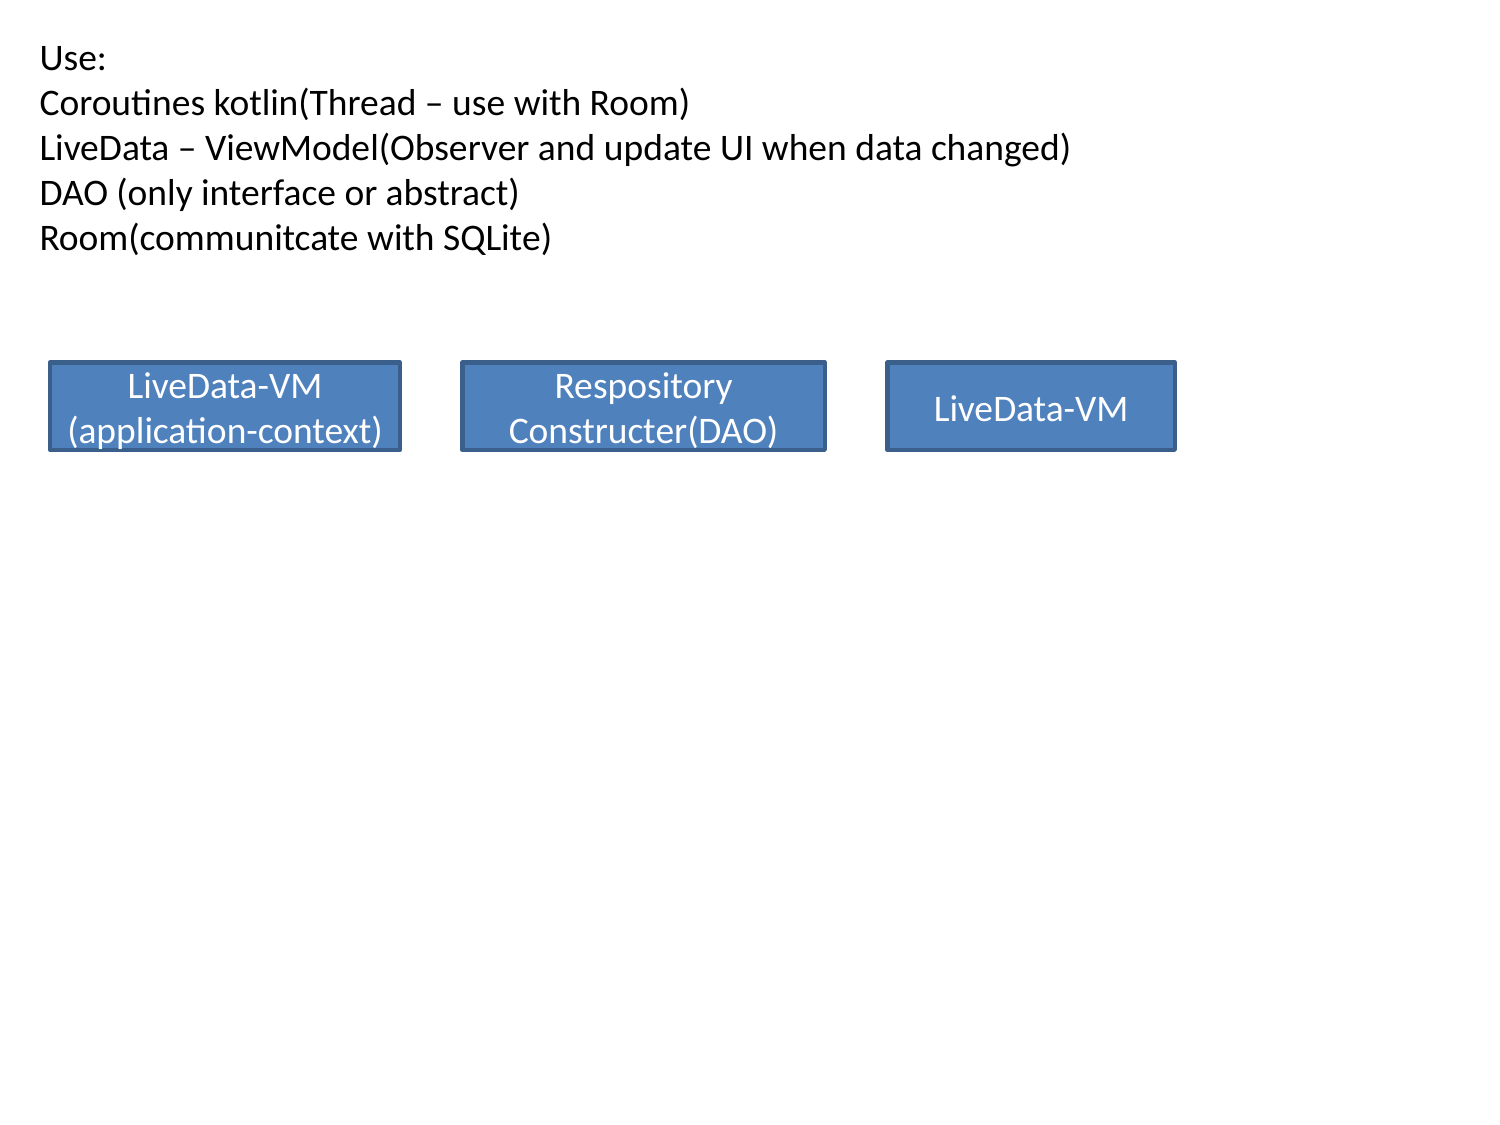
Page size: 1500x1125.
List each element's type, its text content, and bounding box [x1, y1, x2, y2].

text_box Use: Coroutines kotlin(Thread – use with Room) LiveData – ViewModel(Observer and update UI when data changed) DAO (only interface or abstract) Room(communitcate with SQLite) [24, 25, 1163, 266]
text_box LiveData-VM [885, 360, 1177, 452]
text_box LiveData-VM (application-context) [48, 360, 402, 452]
text_box Respository Constructer(DAO) [460, 360, 827, 452]
